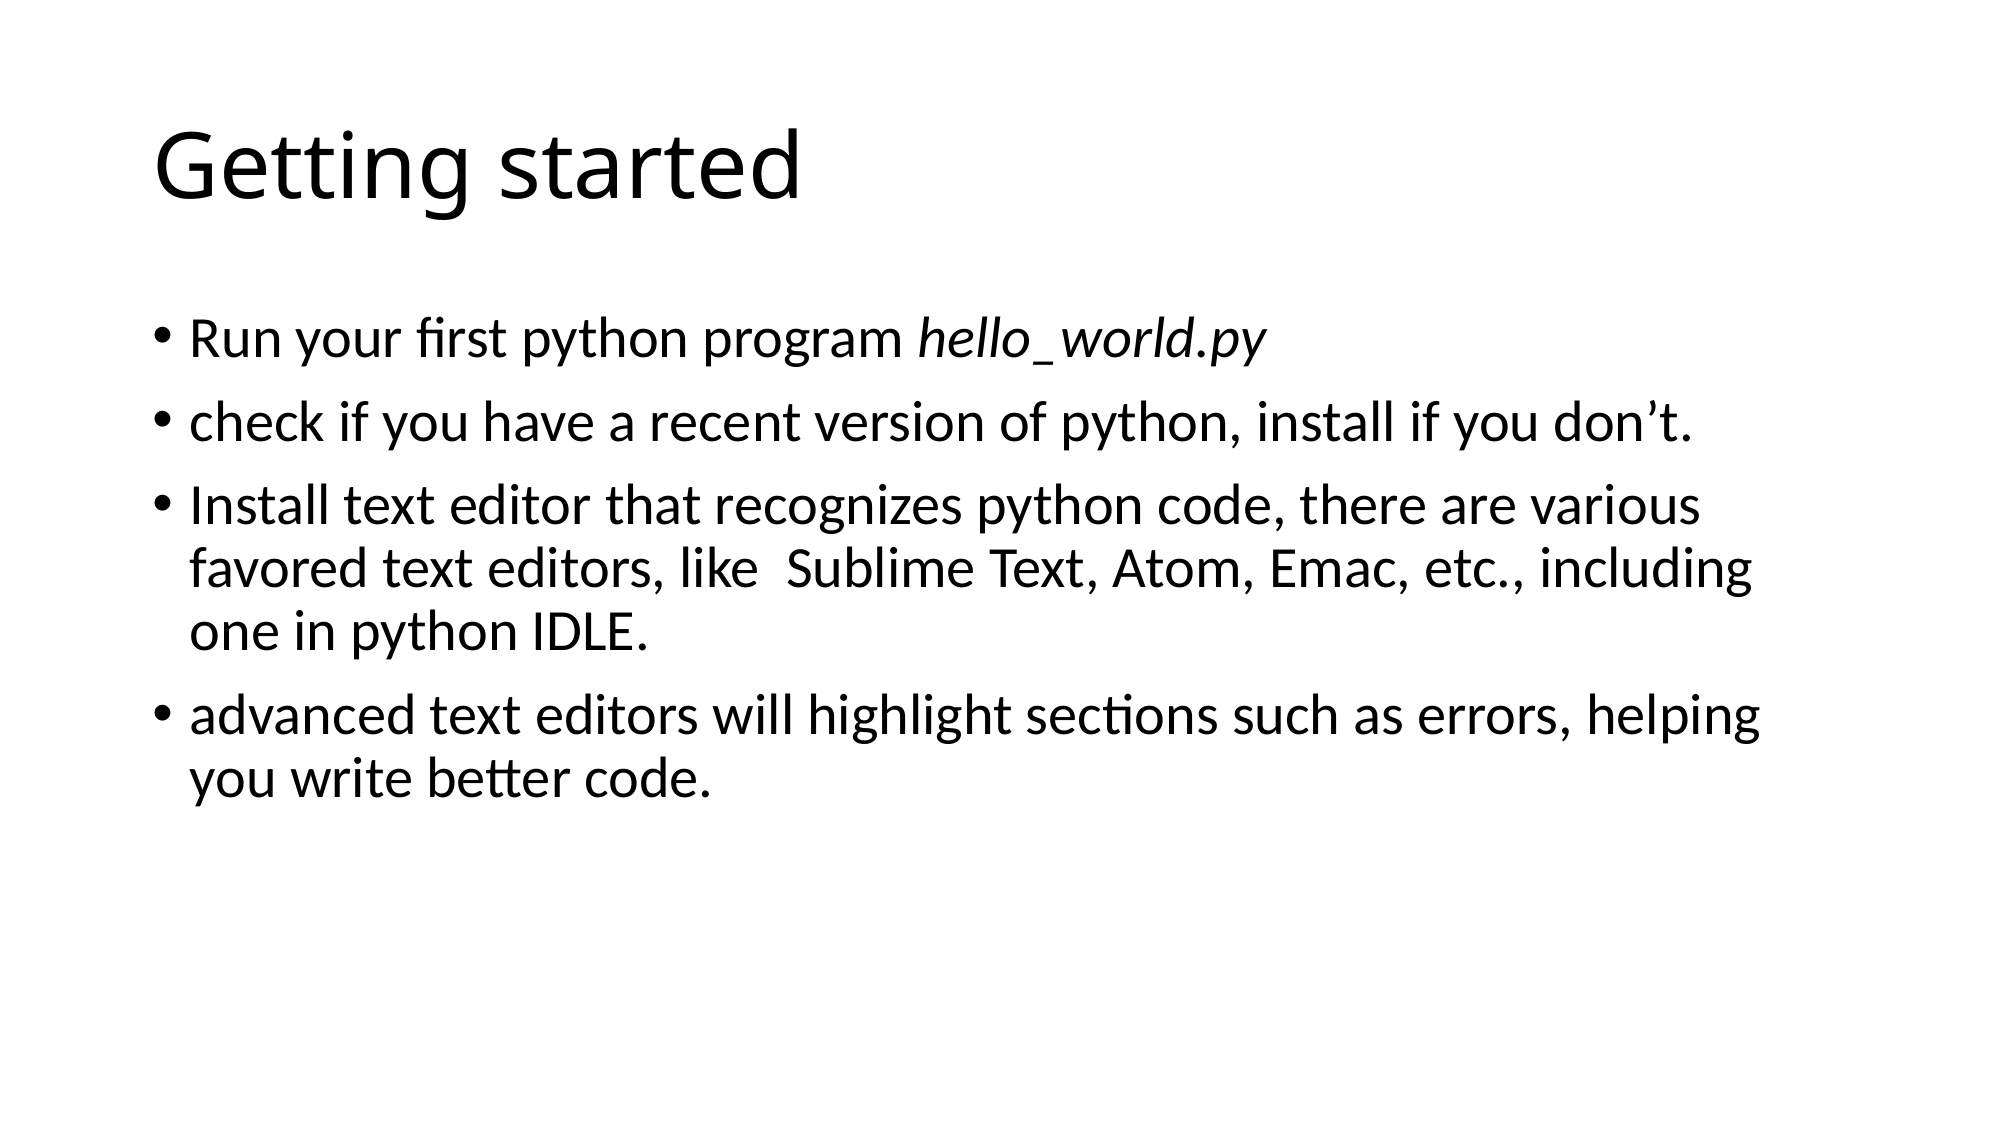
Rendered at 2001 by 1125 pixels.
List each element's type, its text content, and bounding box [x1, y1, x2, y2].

list Run your first python program hello_world.py check if you have a recent version of python, install if you don’t. Install text editor that recognizes python code, there are various favored text editors, like Sublime Text, Atom, Emac, etc., including one in python IDLE. advanced text editors will highlight sections such as errors, helping you write better code. [137, 299, 1863, 1014]
title Getting started [137, 59, 1863, 278]
